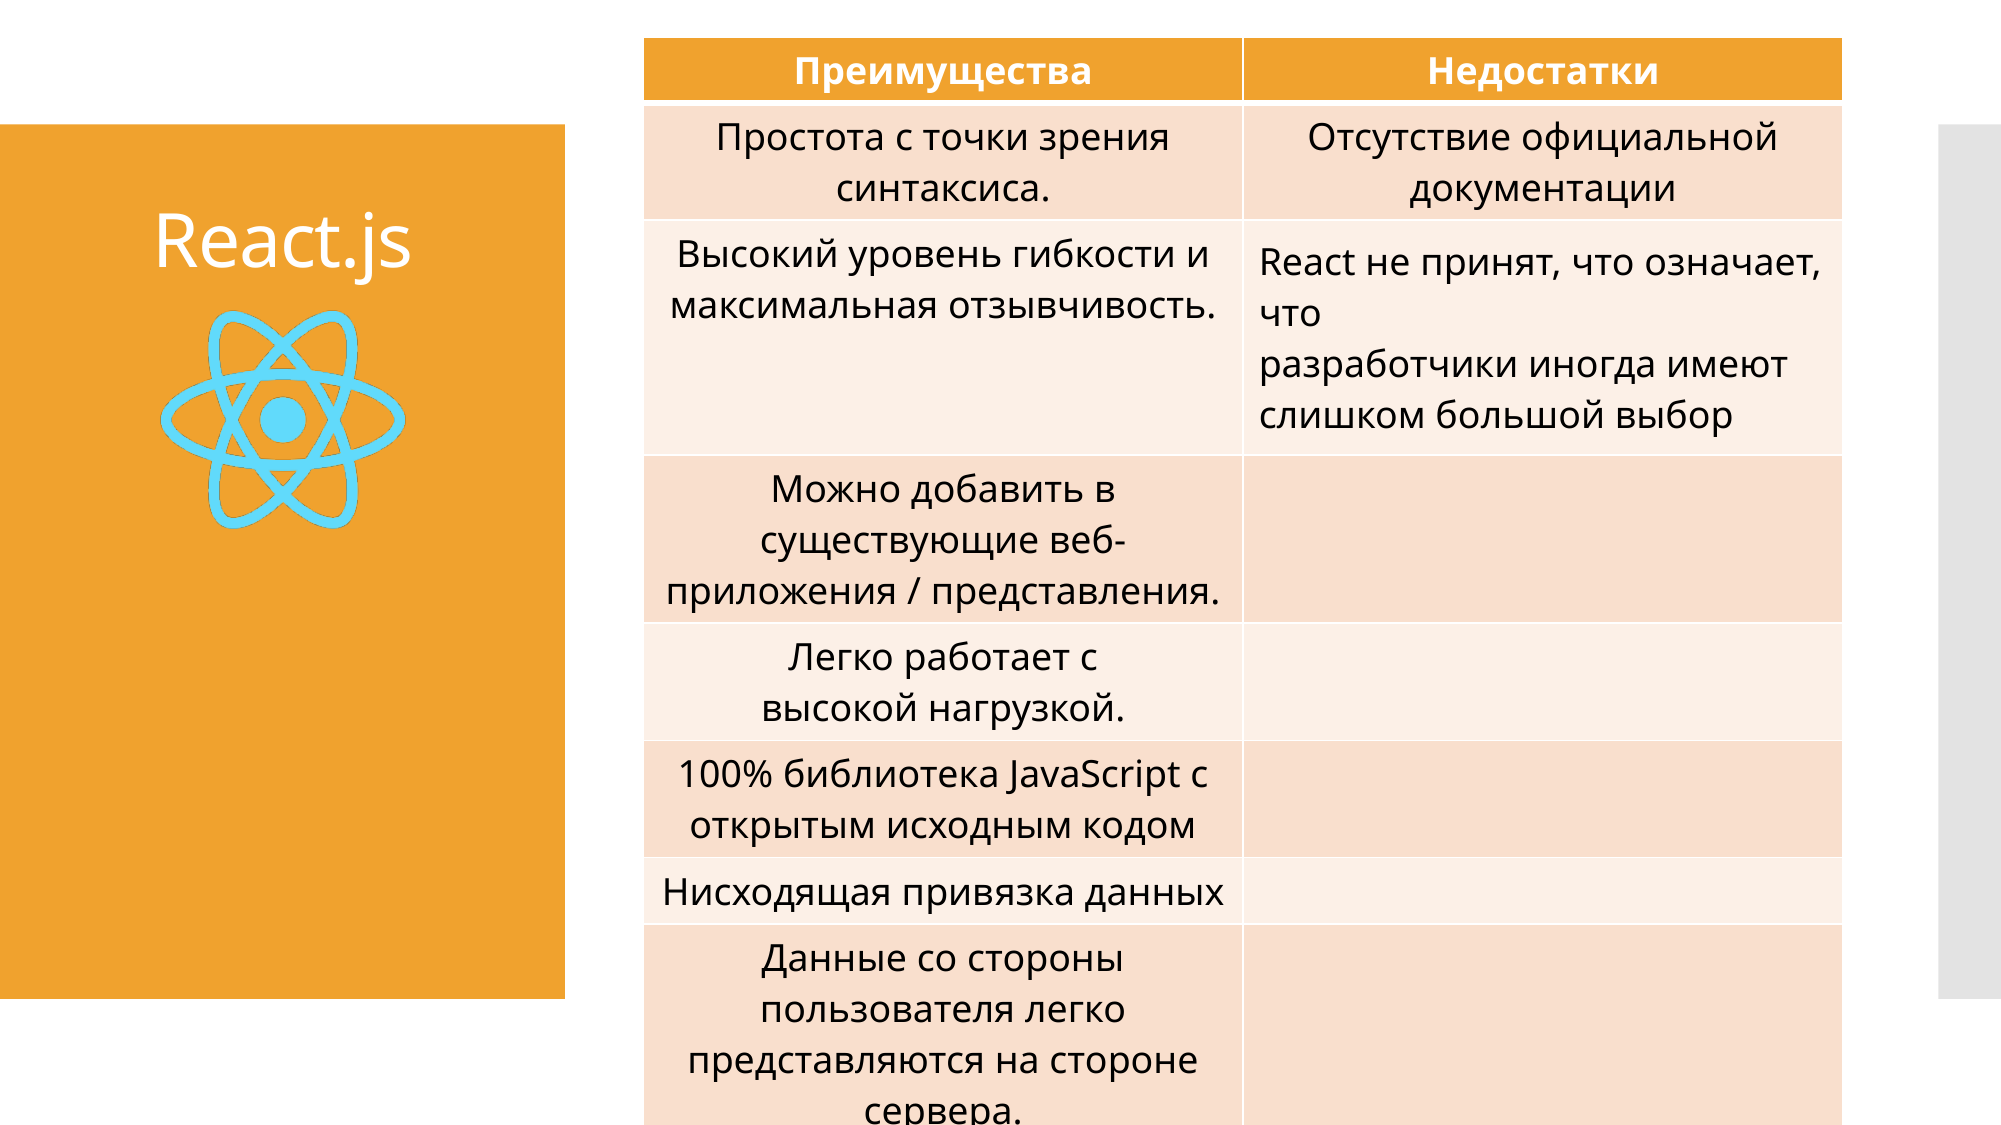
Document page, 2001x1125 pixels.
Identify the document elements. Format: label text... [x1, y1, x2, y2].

table_cell [1244, 456, 1842, 622]
table_cell Простота с точки зрения синтаксиса. [644, 106, 1242, 219]
table_cell [1244, 858, 1842, 923]
table_cell 100% библиотека JavaScript с открытым исходным кодом [644, 741, 1242, 857]
table_cell Данные со стороны пользователя легко представляются на стороне сервера. [644, 925, 1242, 1125]
table_cell [1244, 925, 1842, 1125]
table_cell Легко работает с высокой нагрузкой. [644, 624, 1242, 740]
table_cell Высокий уровень гибкости и максимальная отзывчивость. [644, 221, 1242, 454]
table_cell [1244, 624, 1842, 740]
table_header Преимущества [644, 38, 1242, 100]
picture [73, 271, 493, 569]
table_cell Можно добавить в существующие веб-приложения / представления. [644, 456, 1242, 622]
table_cell [1244, 741, 1842, 857]
table_cell React не принят, что означает, что разработчики иногда имеют слишком большой выбор [1244, 221, 1842, 454]
table_header Недостатки [1244, 38, 1842, 100]
table_cell Отсутствие официальной документации [1244, 106, 1842, 219]
title React.js [41, 184, 525, 303]
table_cell Нисходящая привязка данных [644, 858, 1242, 923]
